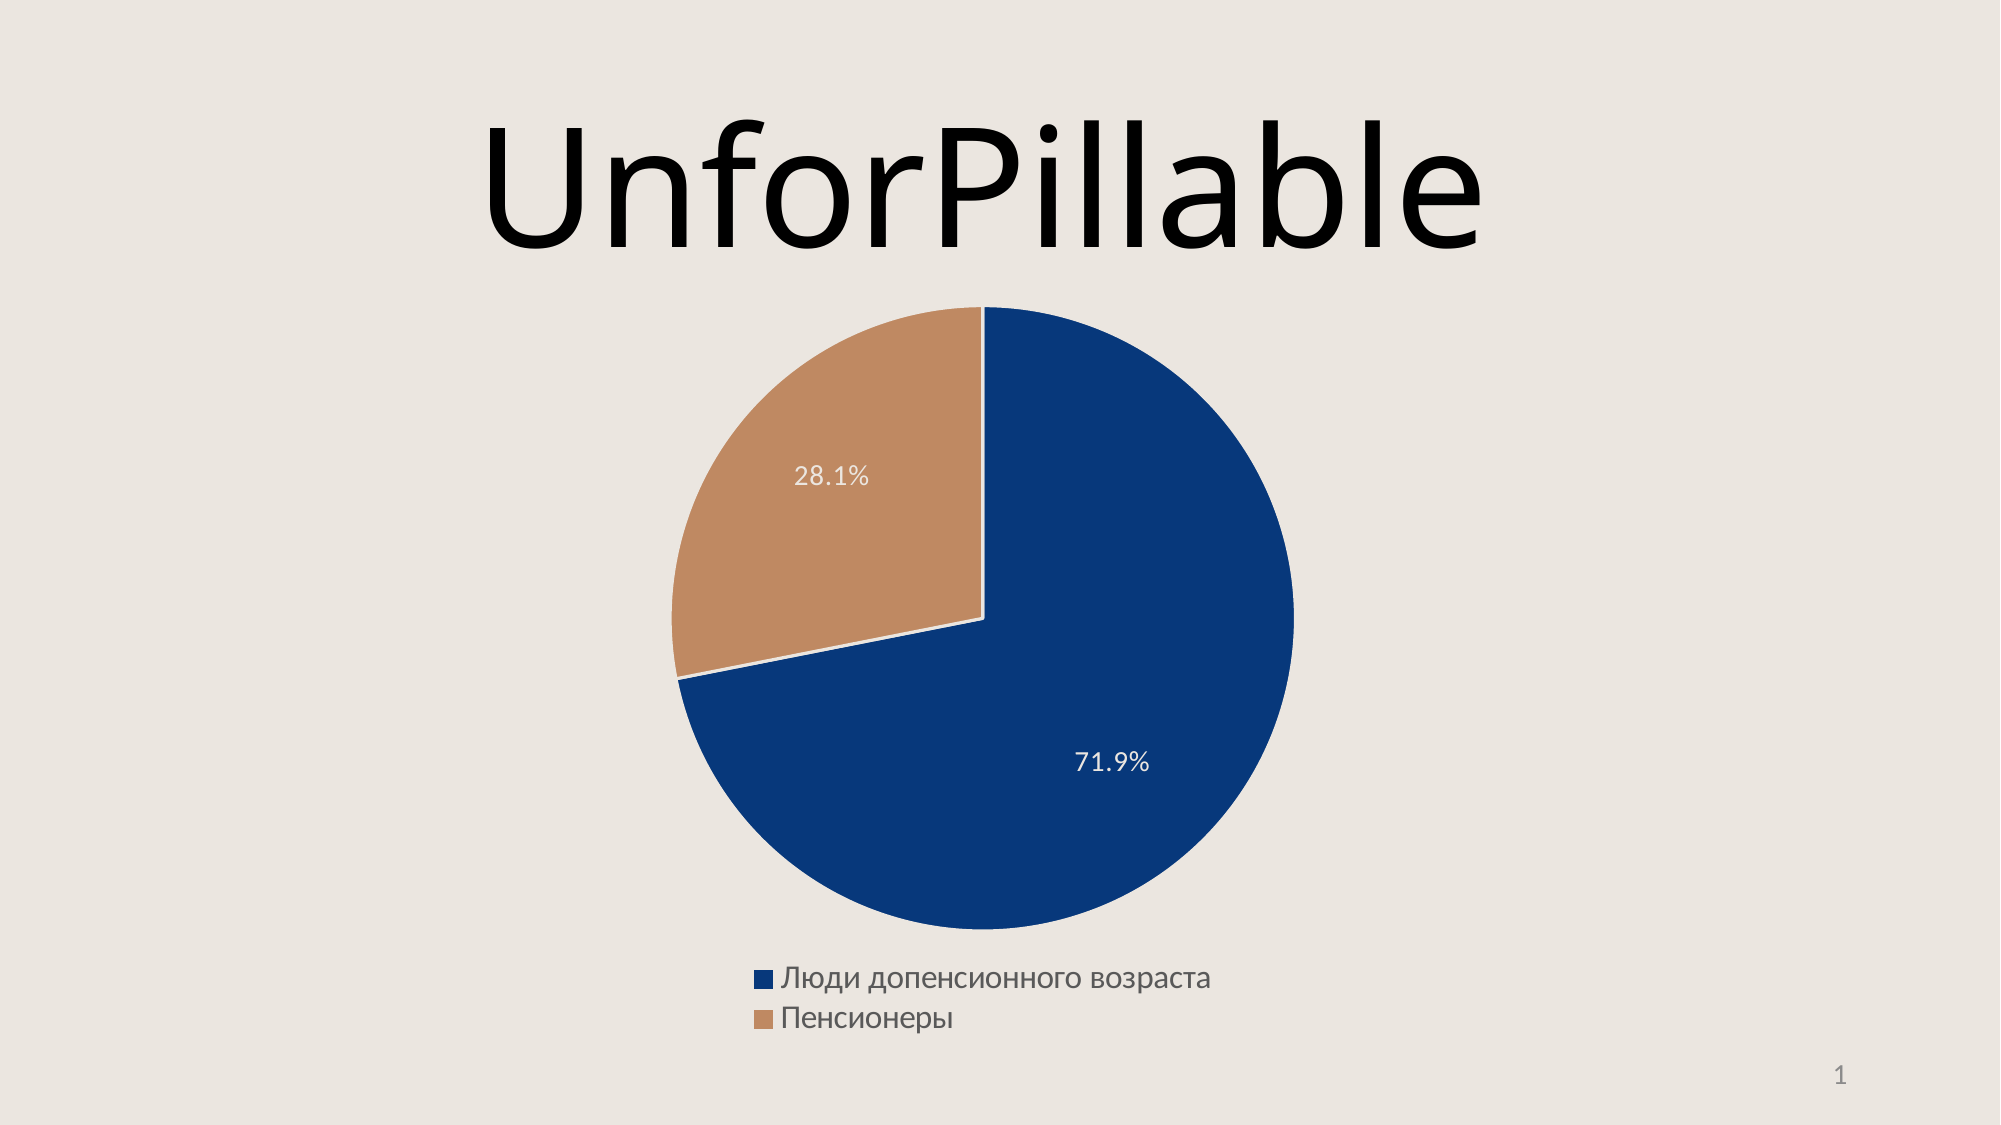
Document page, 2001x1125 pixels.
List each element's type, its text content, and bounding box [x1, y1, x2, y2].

slide_number 1 [1412, 1042, 1863, 1103]
title UnforPillable [232, 89, 1733, 291]
chart [519, 290, 1447, 1043]
